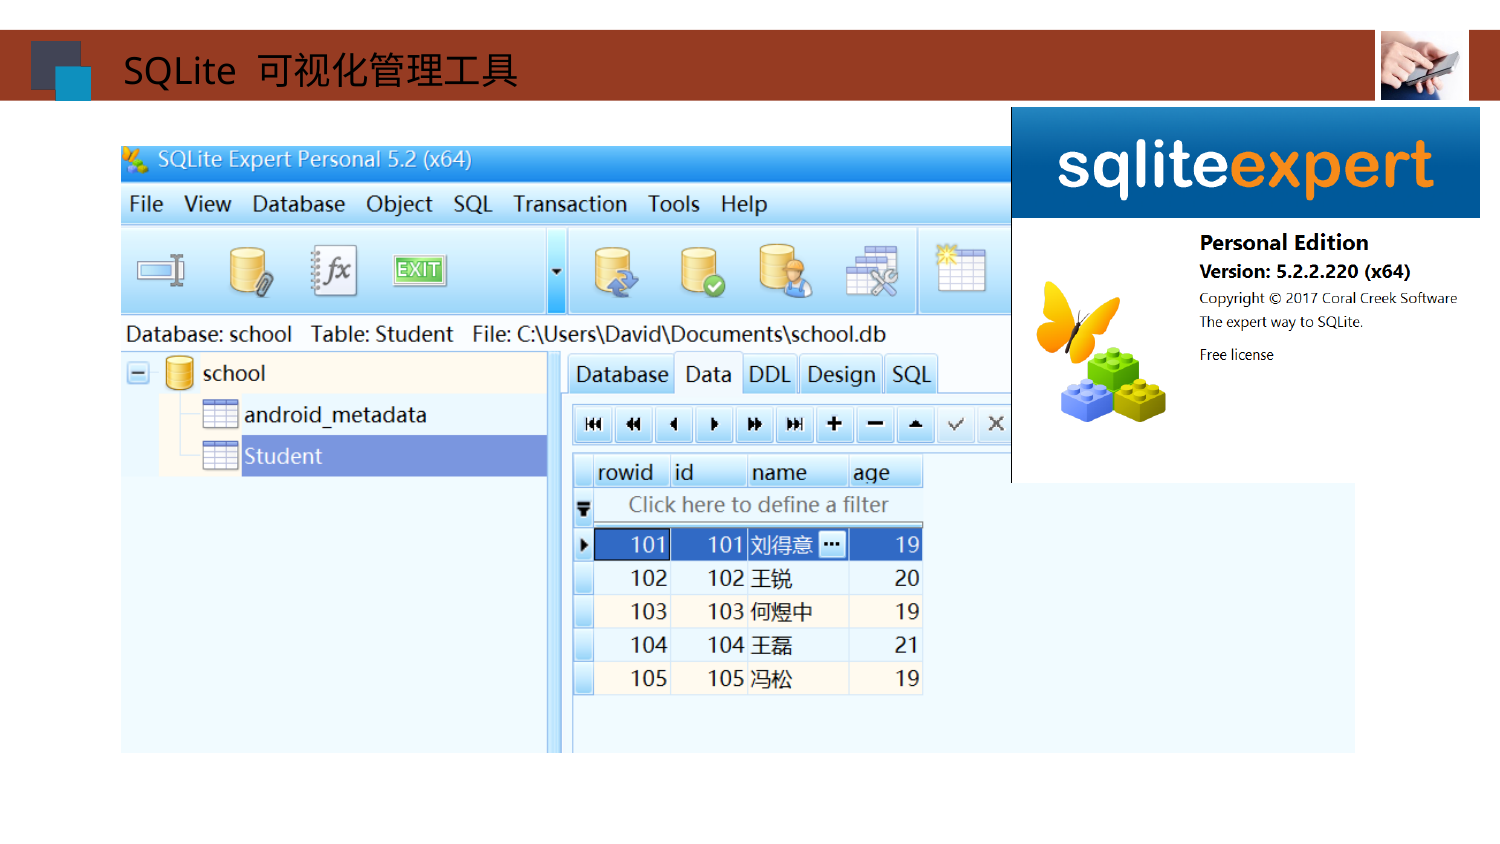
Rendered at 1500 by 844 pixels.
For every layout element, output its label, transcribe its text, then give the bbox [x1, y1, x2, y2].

picture [121, 107, 1480, 753]
picture [30, 41, 91, 101]
text_box SQLite 可视化管理工具 [108, 39, 534, 100]
picture [1381, 31, 1463, 100]
